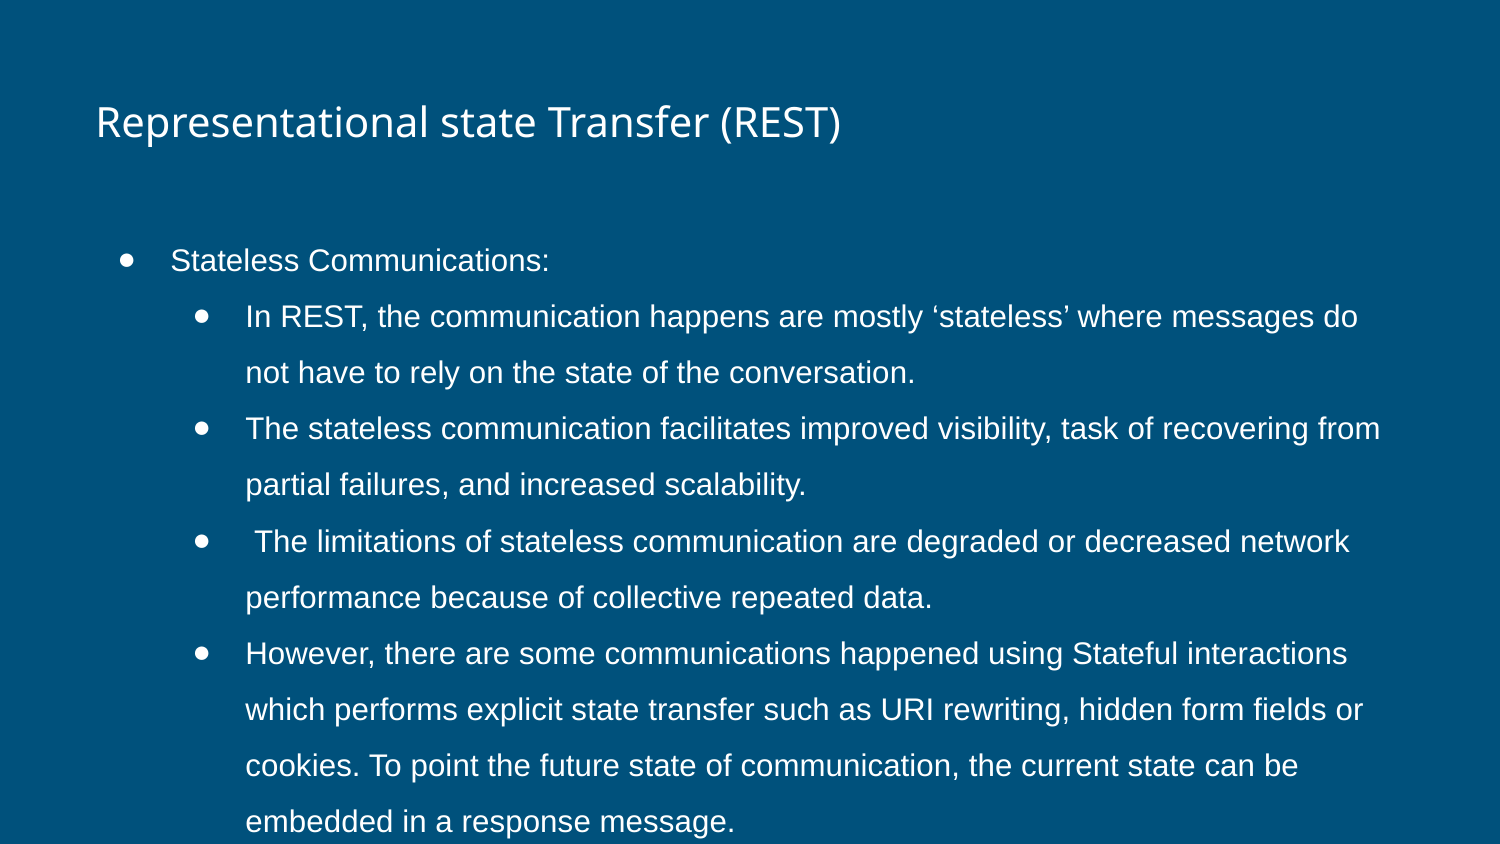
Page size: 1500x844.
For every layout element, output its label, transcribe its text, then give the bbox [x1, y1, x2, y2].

title Representational state Transfer (REST) Stateless Communications: In REST, the communication happens are mostly ‘stateless’ where messages do not have to rely on the state of the conversation. The stateless communication facilitates improved visibility, task of recovering from partial failures, and increased scalability. The limitations of stateless communication are degraded or decreased network performance because of collective repeated data. However, there are some communications happened using Stateful interactions which performs explicit state transfer such as URI rewriting, hidden form fields or cookies. To point the future state of communication, the current state can be embedded in a response message. [80, 81, 1425, 844]
